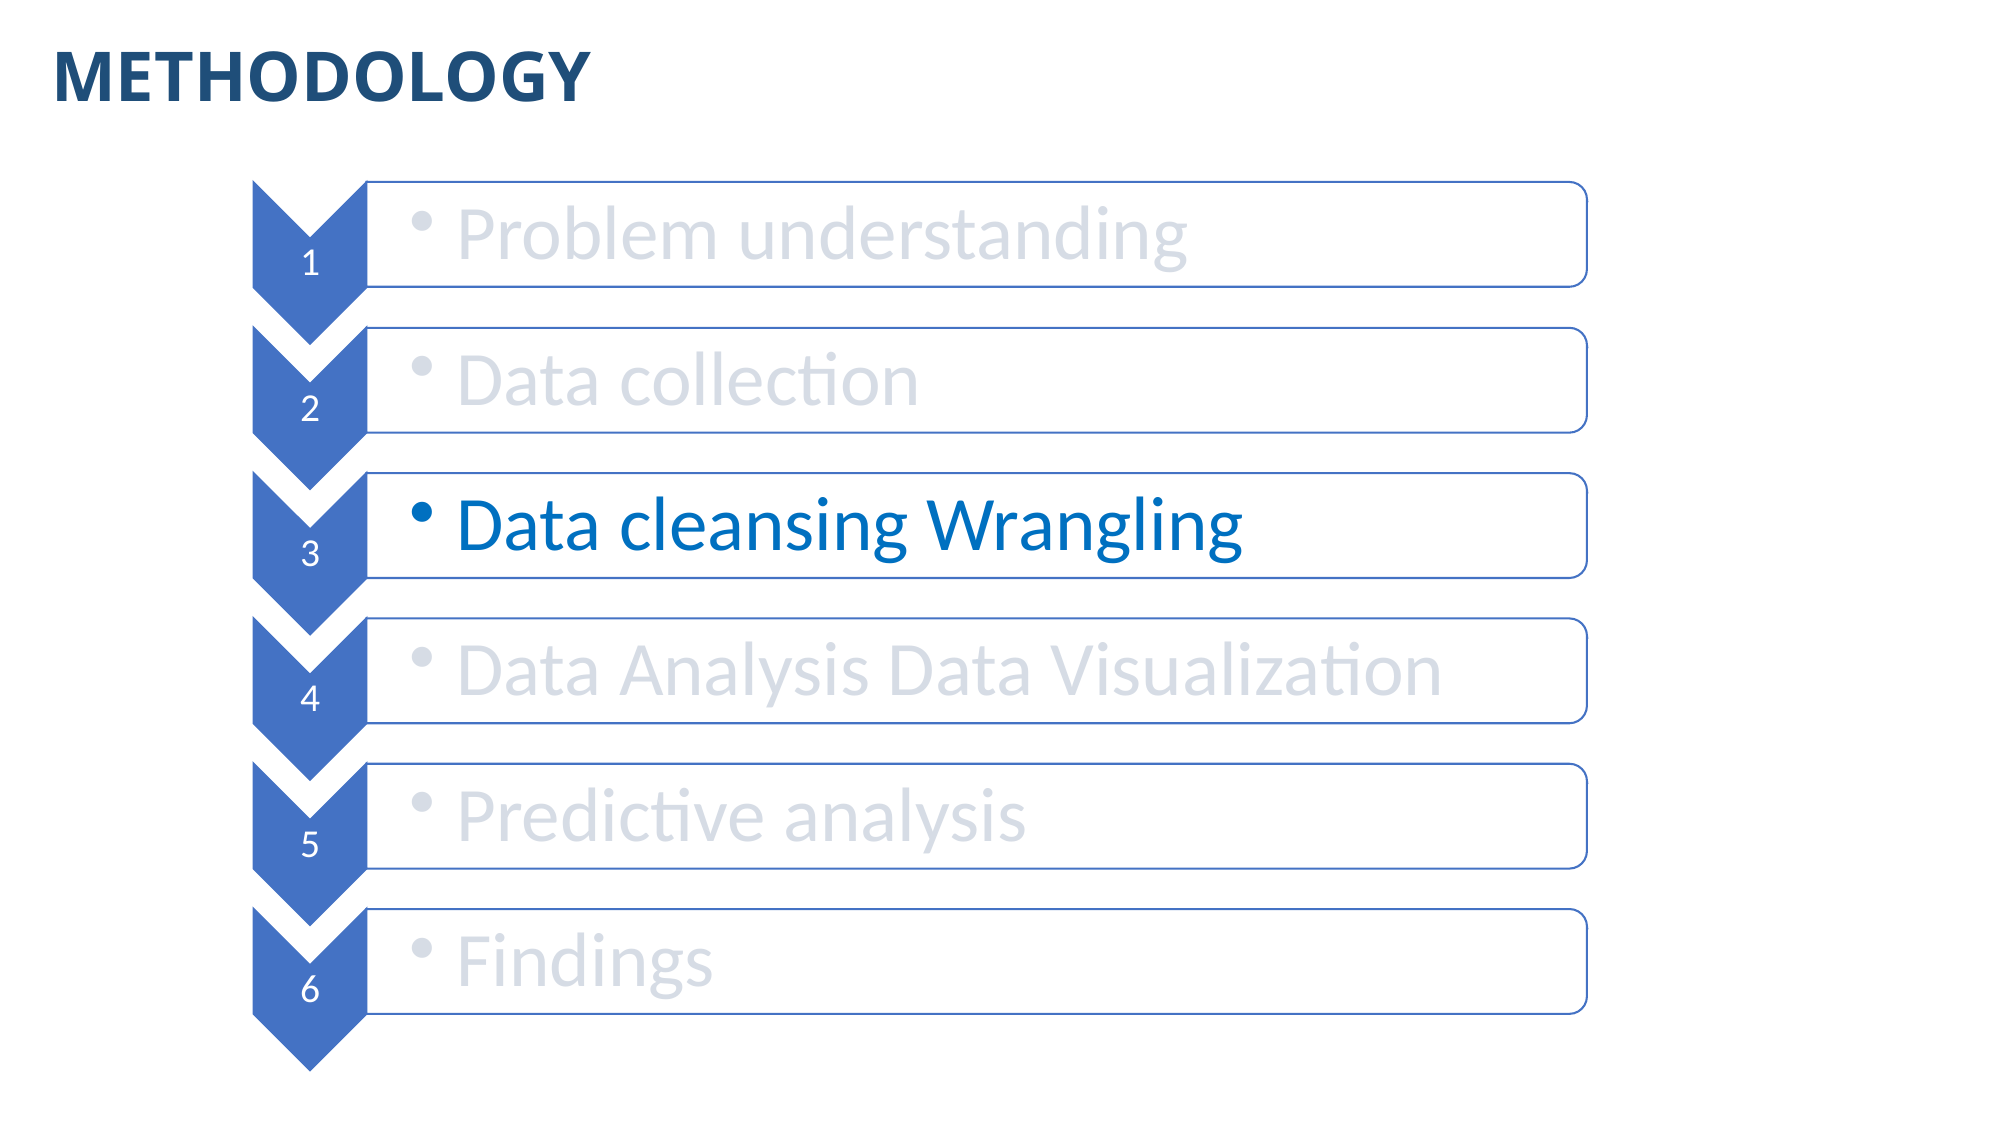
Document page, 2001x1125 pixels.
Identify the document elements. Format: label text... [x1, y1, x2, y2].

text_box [253, 181, 1587, 1071]
title METHODOLOGY [36, 33, 1223, 124]
